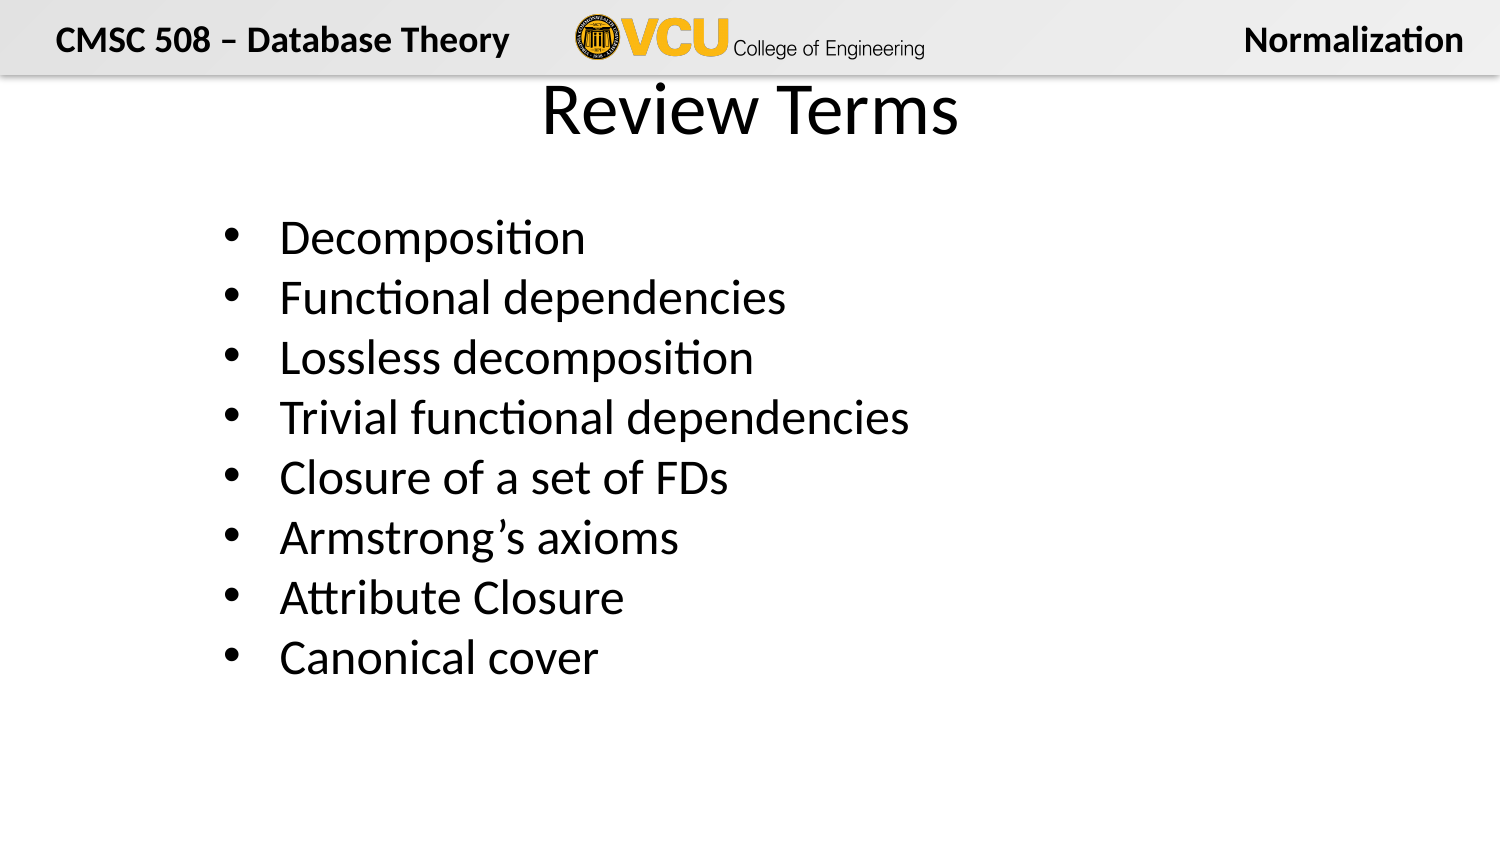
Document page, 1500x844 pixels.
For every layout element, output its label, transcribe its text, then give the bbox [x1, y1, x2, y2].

picture [575, 14, 924, 33]
list Decomposition Functional dependencies Lossless decomposition Trivial functional dependencies Closure of a set of FDs Armstrong’s axioms Attribute Closure Canonical cover [208, 196, 1425, 754]
title Review Terms [75, 33, 1425, 175]
